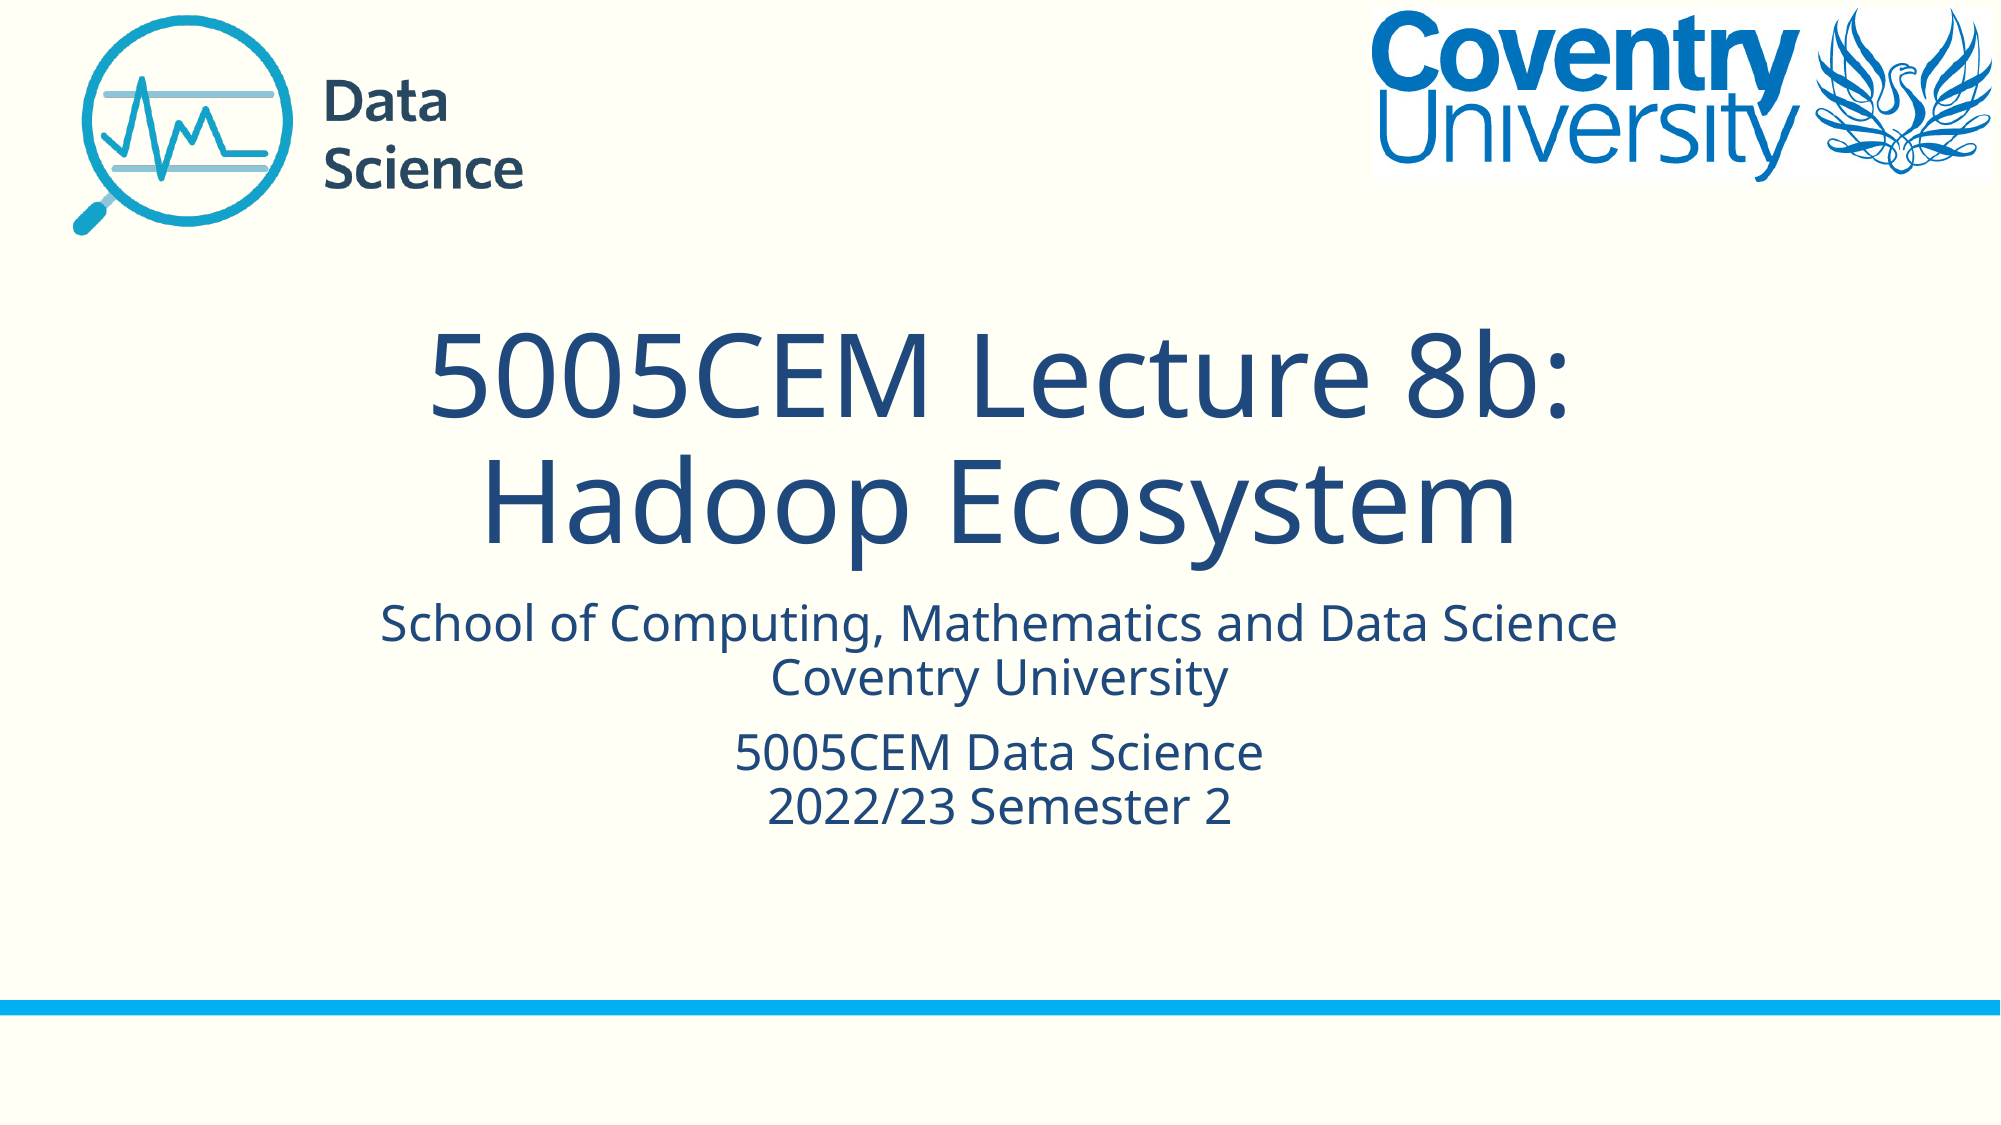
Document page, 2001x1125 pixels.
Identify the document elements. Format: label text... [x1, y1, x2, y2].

picture [1372, 8, 1992, 182]
picture [38, 8, 736, 245]
title 5005CEM Lecture 8b: Hadoop Ecosystem [249, 184, 1750, 576]
subtitle School of Computing, Mathematics and Data Science Coventry University 5005CEM Data Science 2022/23 Semester 2 [249, 590, 1750, 863]
